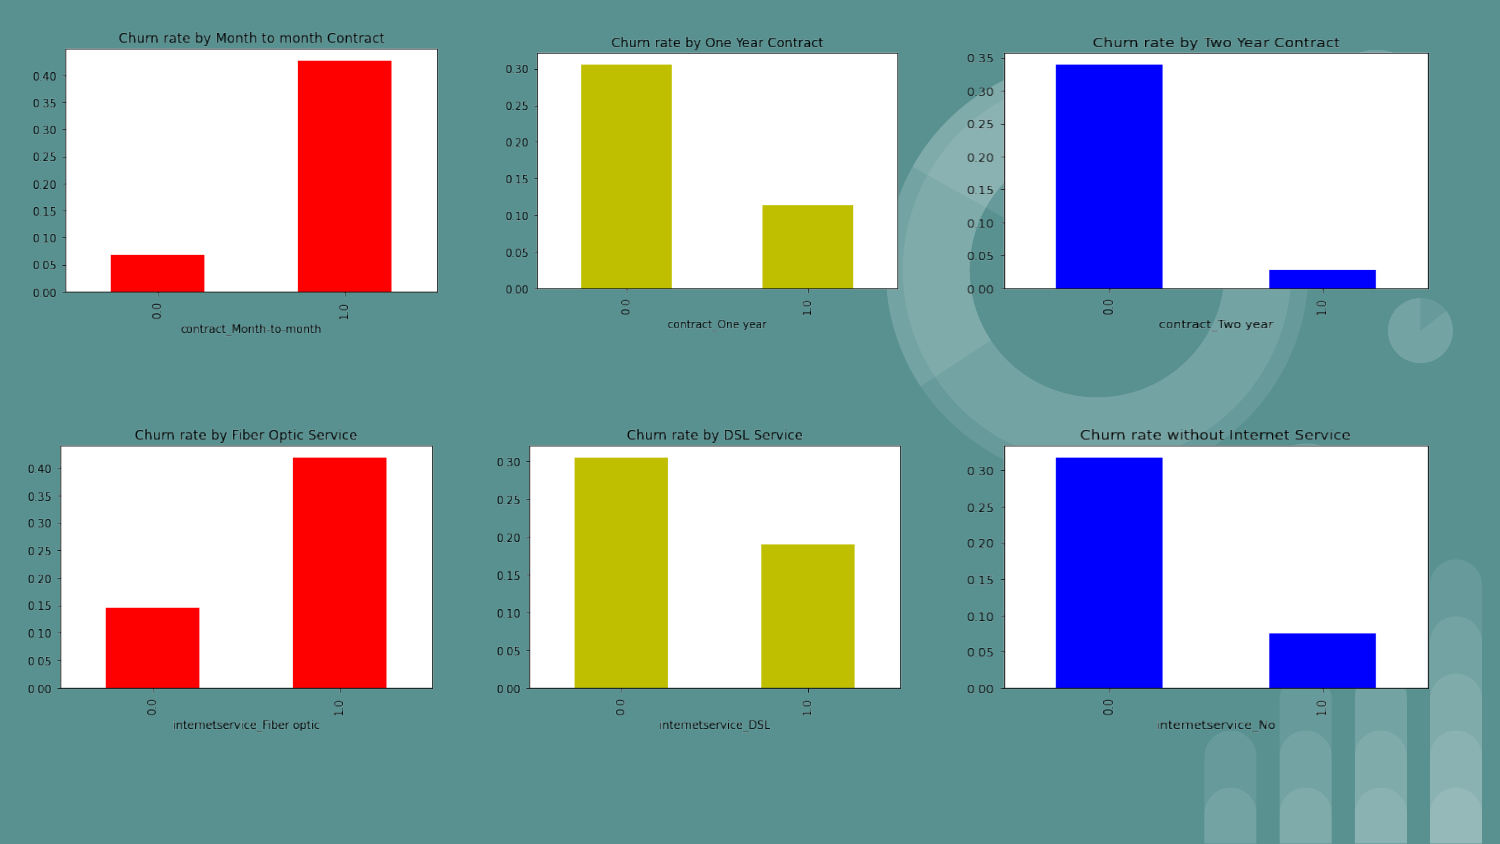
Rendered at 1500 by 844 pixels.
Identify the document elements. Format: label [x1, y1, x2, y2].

picture [956, 29, 1437, 337]
picture [24, 24, 445, 342]
picture [956, 421, 1437, 739]
picture [19, 421, 440, 739]
picture [488, 421, 909, 739]
picture [497, 29, 905, 337]
